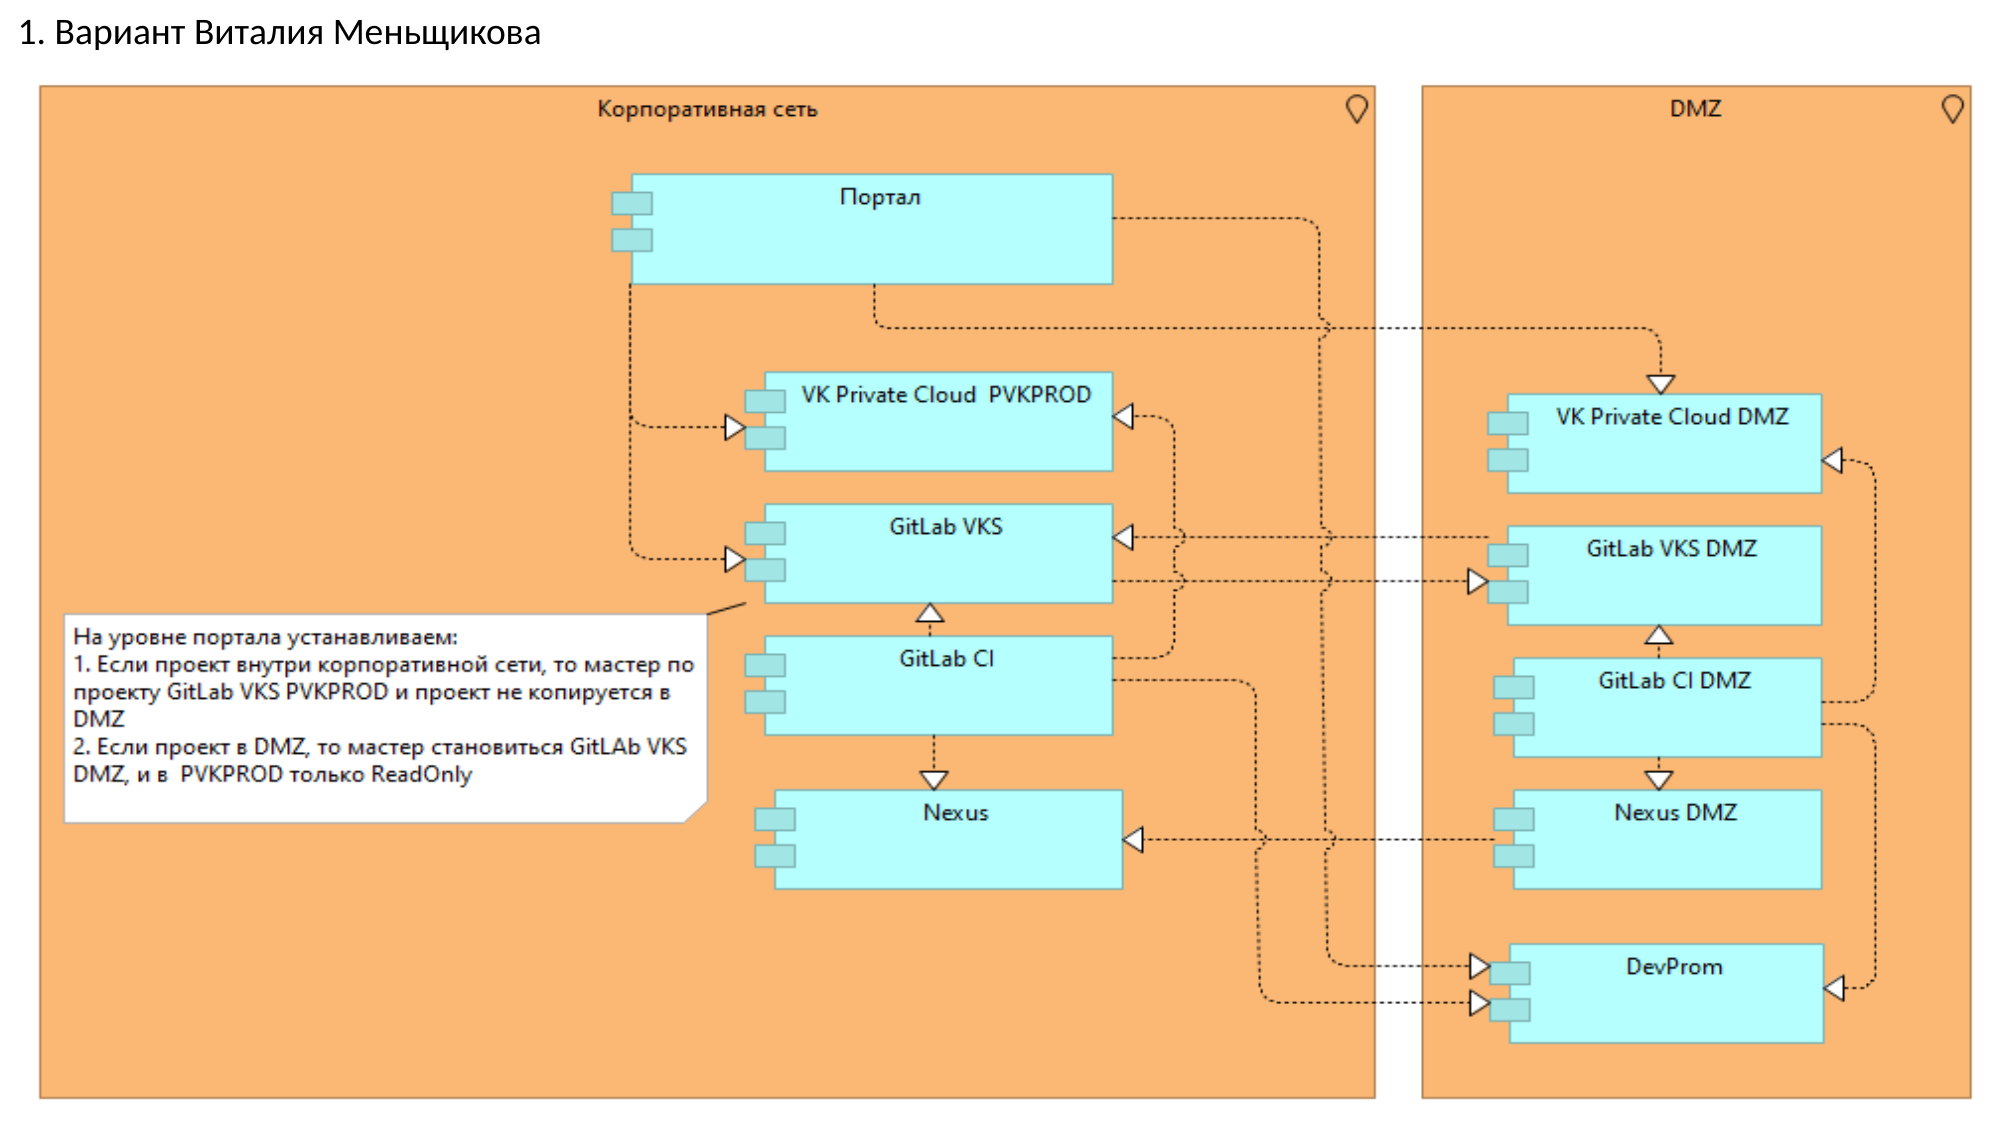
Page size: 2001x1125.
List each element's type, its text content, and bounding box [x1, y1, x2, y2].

picture [0, 60, 2000, 1125]
text_box 1. Вариант Виталия Меньщикова [3, 0, 558, 60]
